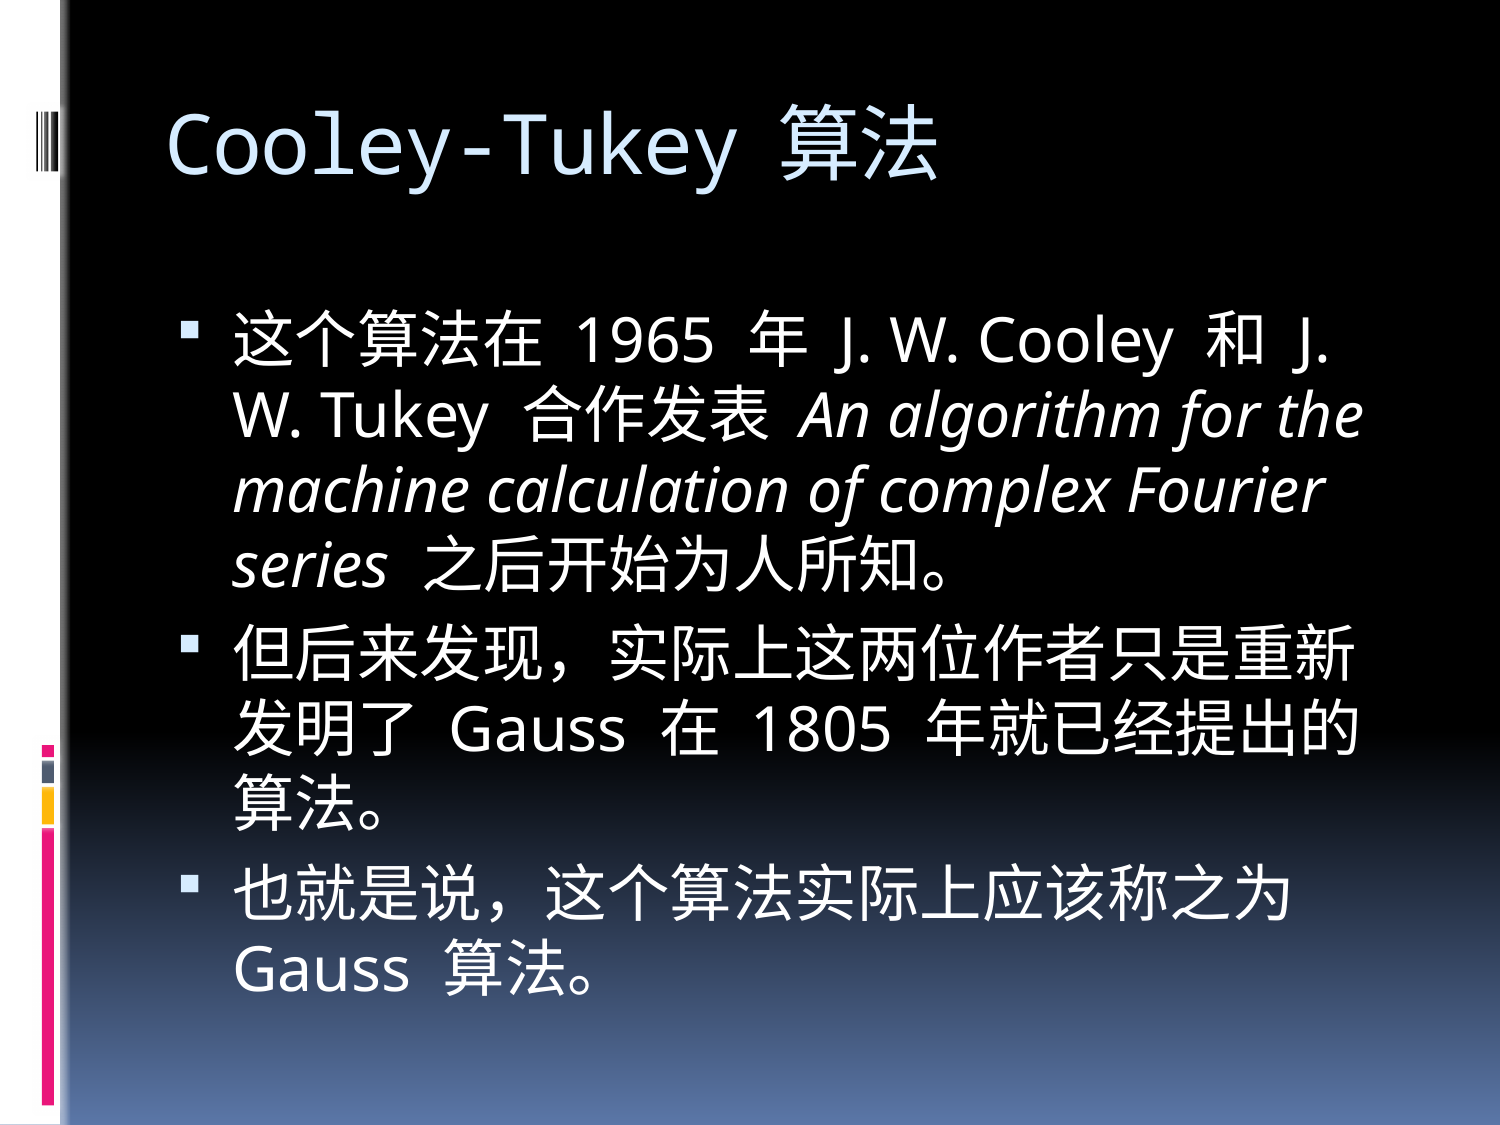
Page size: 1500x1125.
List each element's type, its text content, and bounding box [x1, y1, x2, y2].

list 这个算法在 1965 年 J. W. Cooley 和 J. W. Tukey 合作发表 An algorithm for the machine calculation of complex Fourier series 之后开始为人所知。 但后来发现，实际上这两位作者只是重新发明了 Gauss 在 1805 年就已经提出的算法。 也就是说，这个算法实际上应该称之为 Gauss 算法。 [150, 292, 1425, 1043]
title Cooley-Tukey 算法 [150, 83, 1425, 234]
